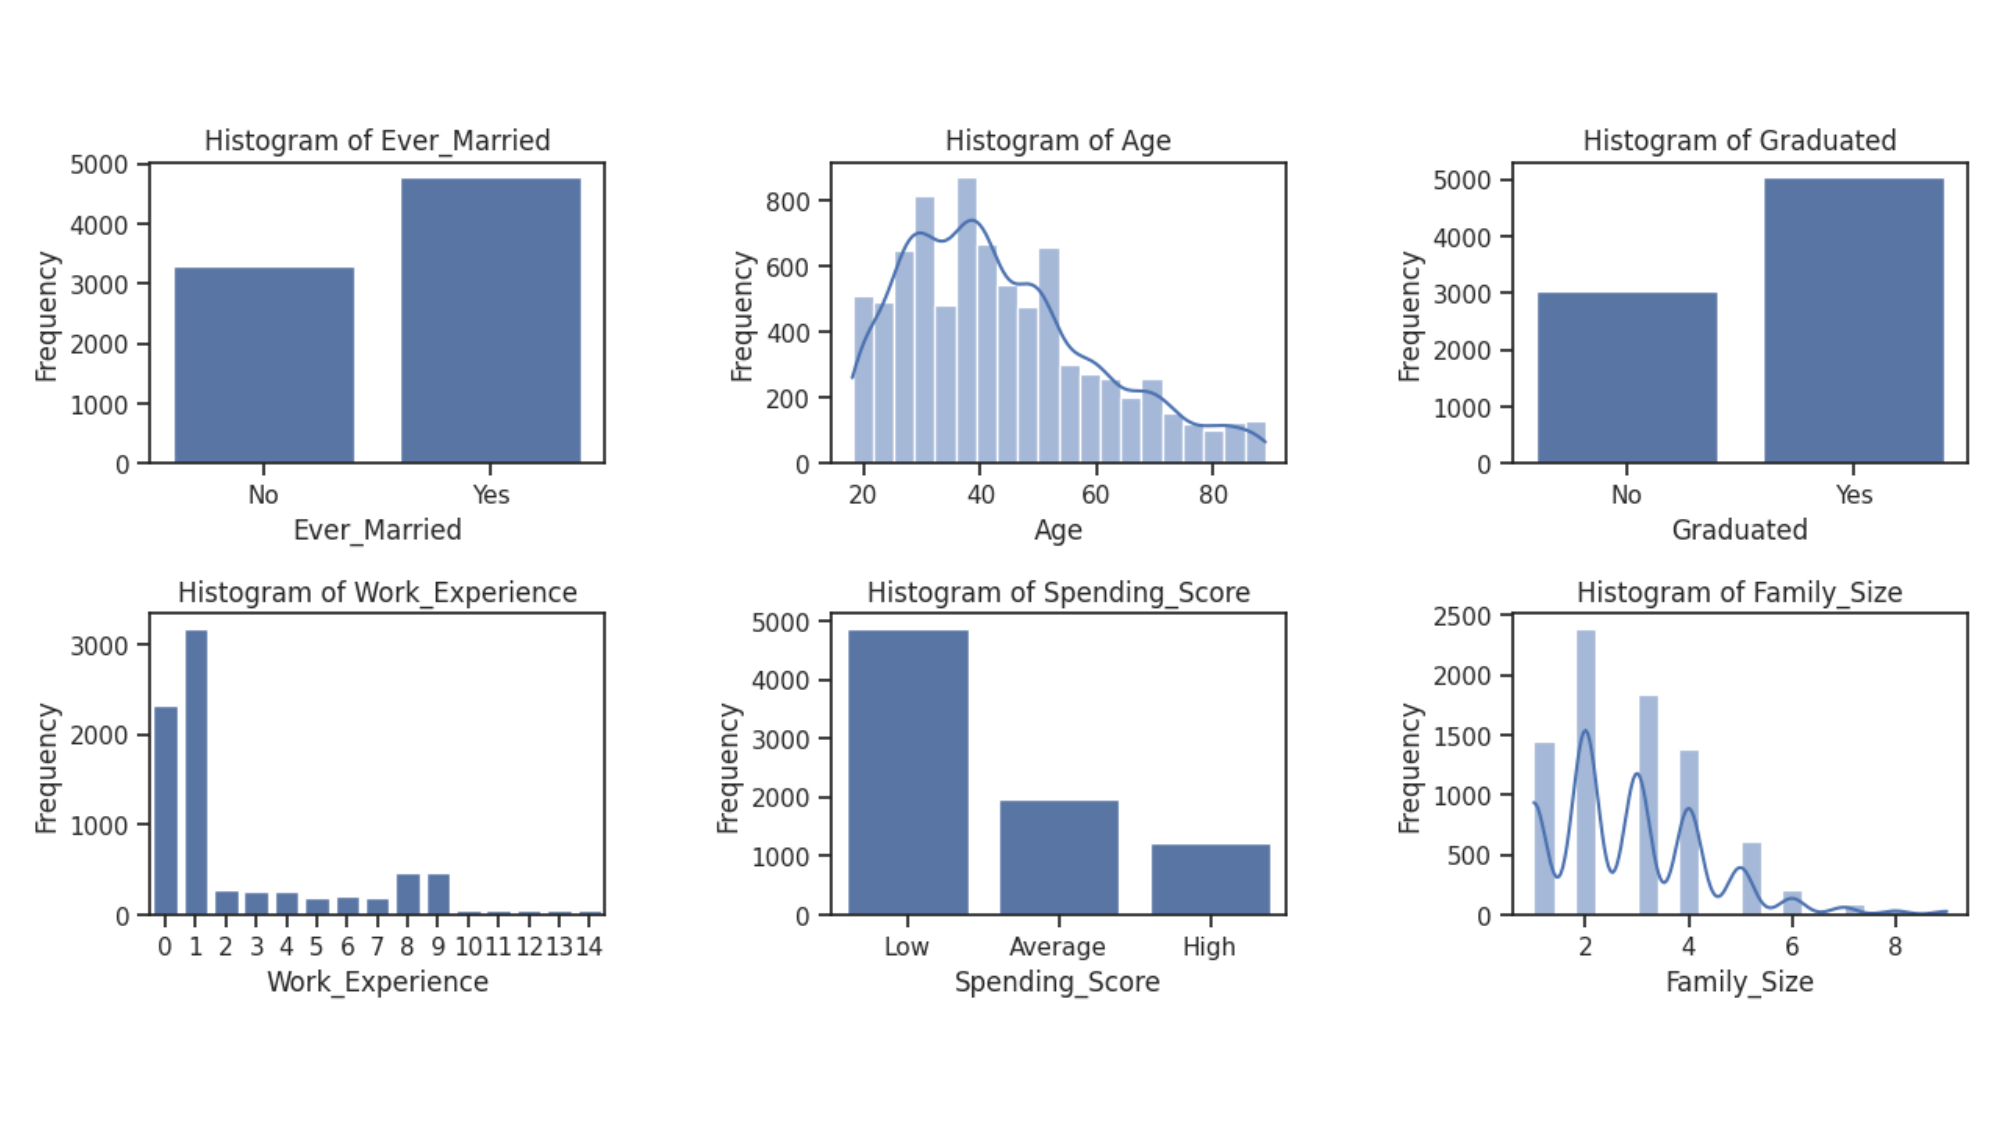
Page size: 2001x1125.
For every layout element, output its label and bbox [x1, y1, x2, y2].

picture [17, 112, 1983, 1013]
